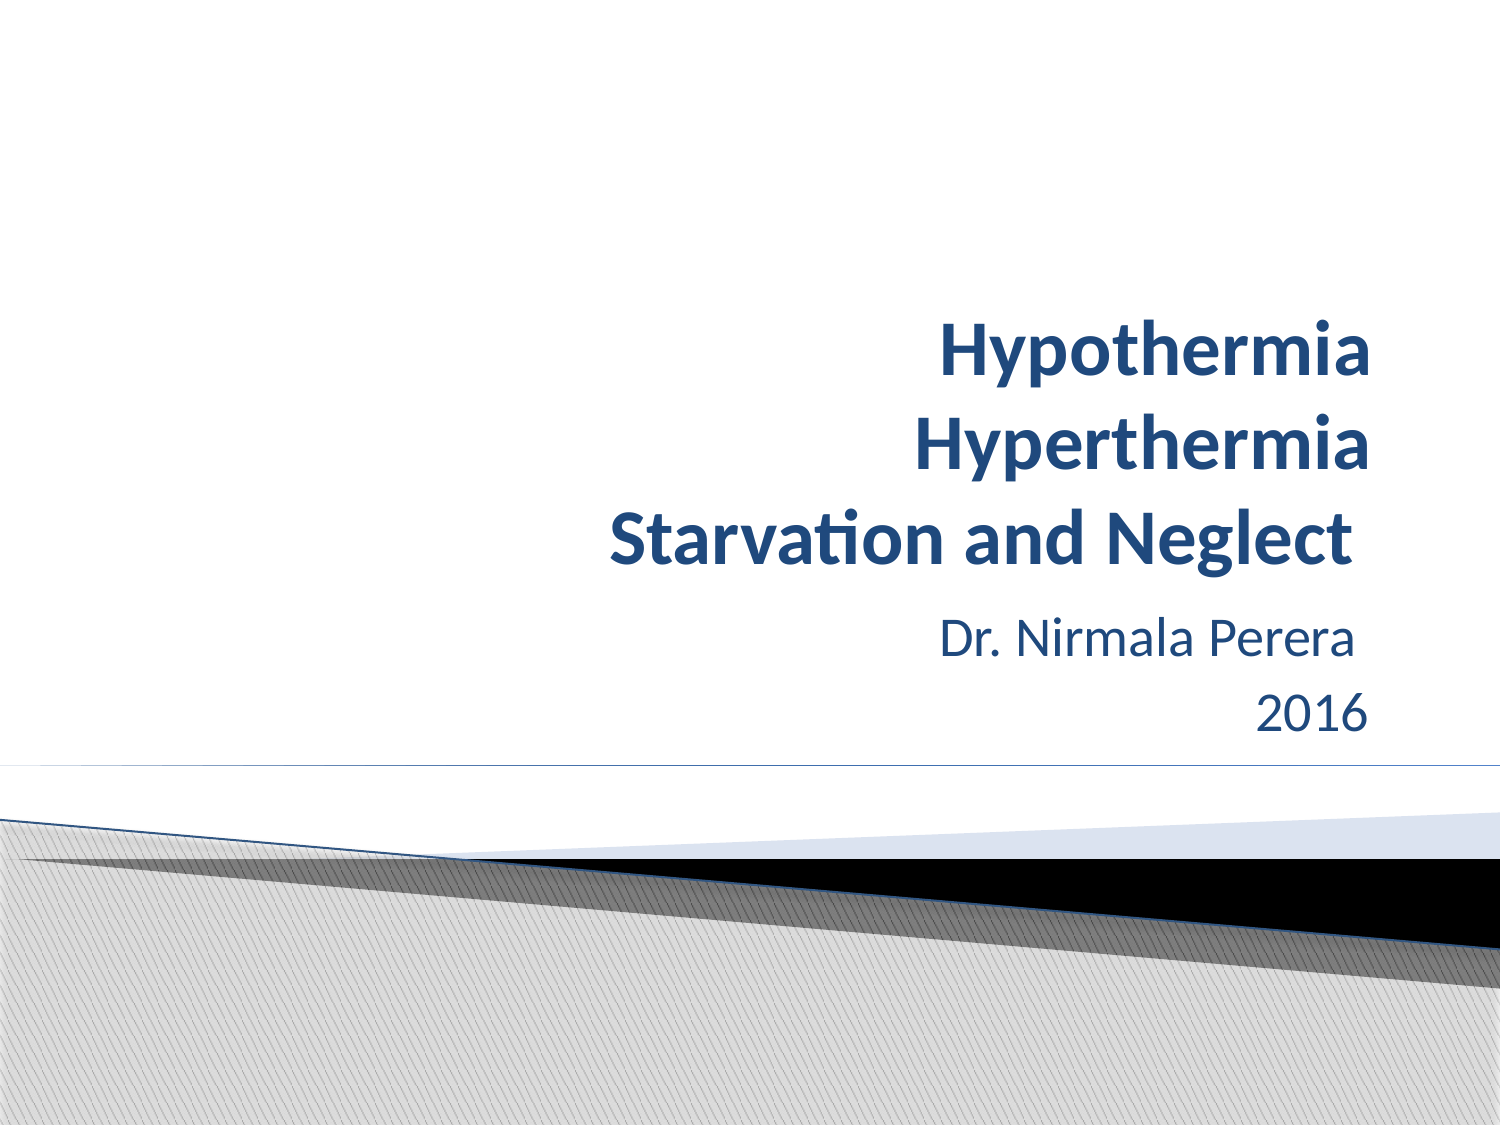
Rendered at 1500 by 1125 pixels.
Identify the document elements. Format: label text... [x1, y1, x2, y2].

picture [5, 859, 1500, 989]
title Hypothermia Hyperthermia Starvation and Neglect [112, 287, 1388, 588]
subtitle Dr. Nirmala Perera 2016 [112, 592, 1388, 790]
